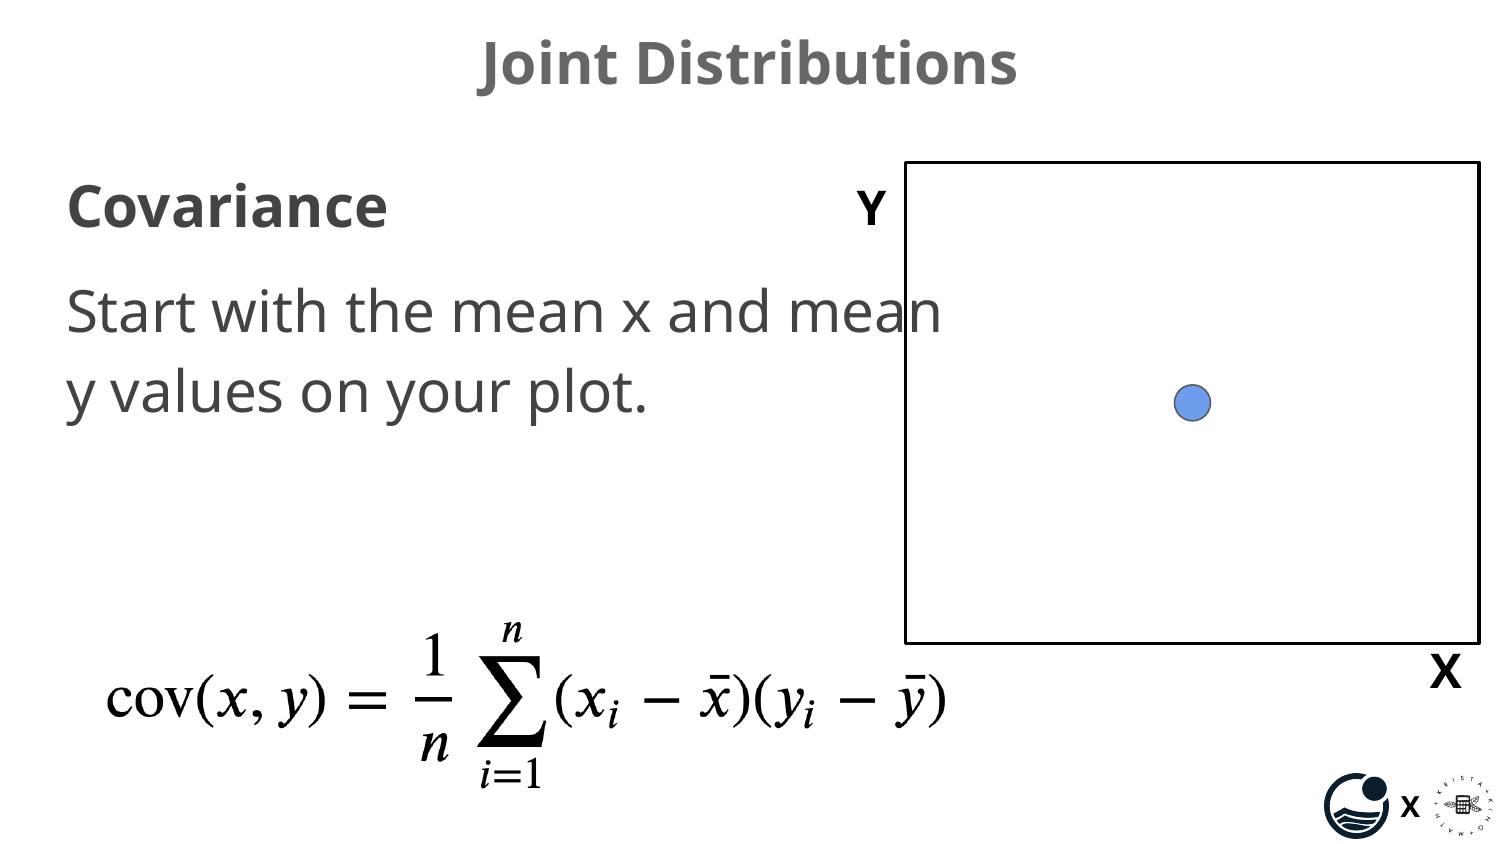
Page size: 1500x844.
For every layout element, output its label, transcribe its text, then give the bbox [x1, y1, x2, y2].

text_box Y [841, 162, 906, 250]
picture [78, 581, 965, 813]
text_box X [1414, 625, 1479, 713]
text_box [1174, 384, 1211, 421]
picture [1324, 773, 1389, 839]
text_box [905, 162, 1479, 644]
text_box X [1393, 775, 1427, 837]
title Joint Distributions [51, 10, 1449, 105]
list Covariance Start with the mean x and mean y values on your plot. [51, 143, 993, 824]
picture [1430, 773, 1496, 839]
